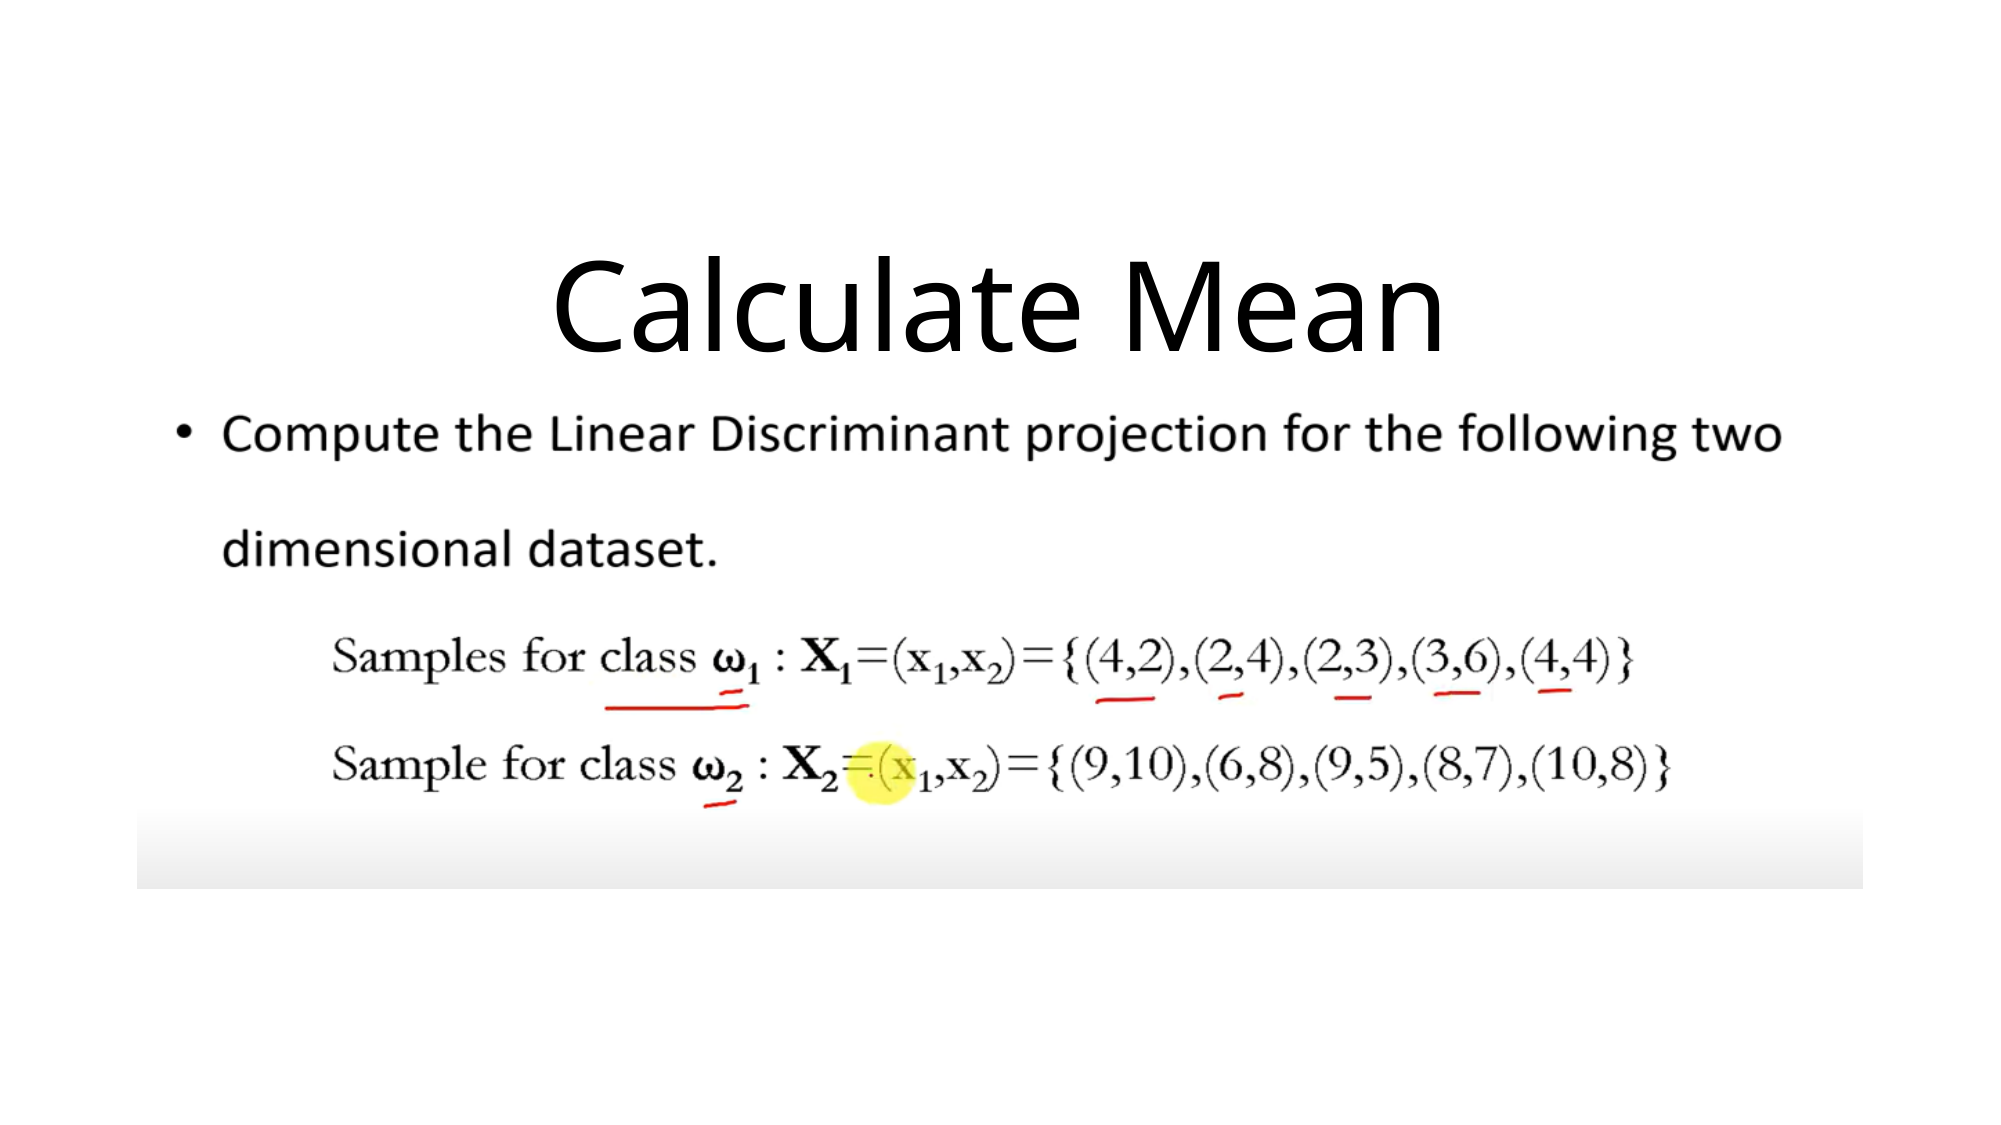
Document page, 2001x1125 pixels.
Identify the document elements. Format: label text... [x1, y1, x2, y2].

title Calculate Mean [249, 184, 1750, 385]
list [137, 385, 1863, 889]
